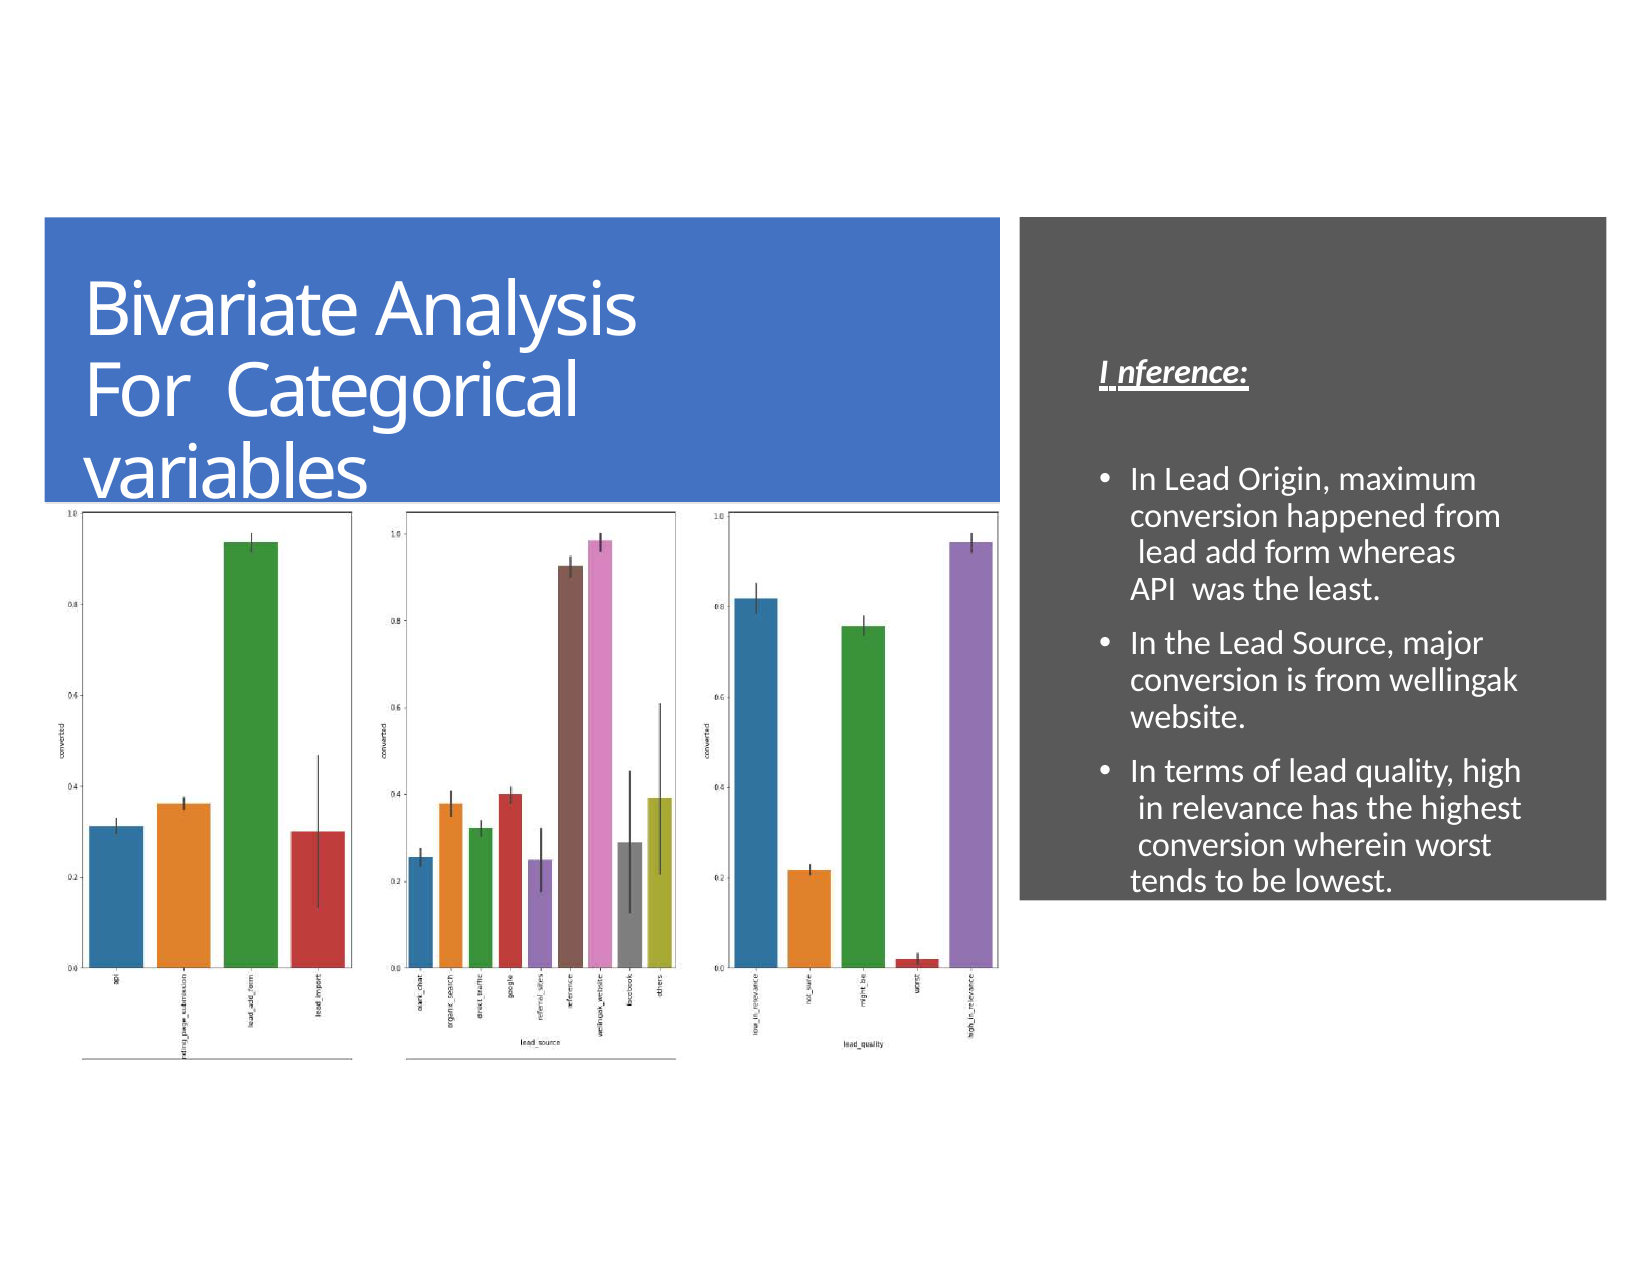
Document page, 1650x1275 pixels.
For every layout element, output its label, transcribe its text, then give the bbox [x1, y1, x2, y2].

title Bivariate Analysis For Categorical variables [44, 217, 1000, 502]
text_box [43, 502, 1001, 1060]
text_box I nference: In Lead Origin, maximum conversion happened from lead add form whereas API was the least. In the Lead Source, major conversion is from wellingak website. In terms of lead quality, high in relevance has the highest conversion wherein worst tends to be lowest. [1019, 217, 1607, 901]
